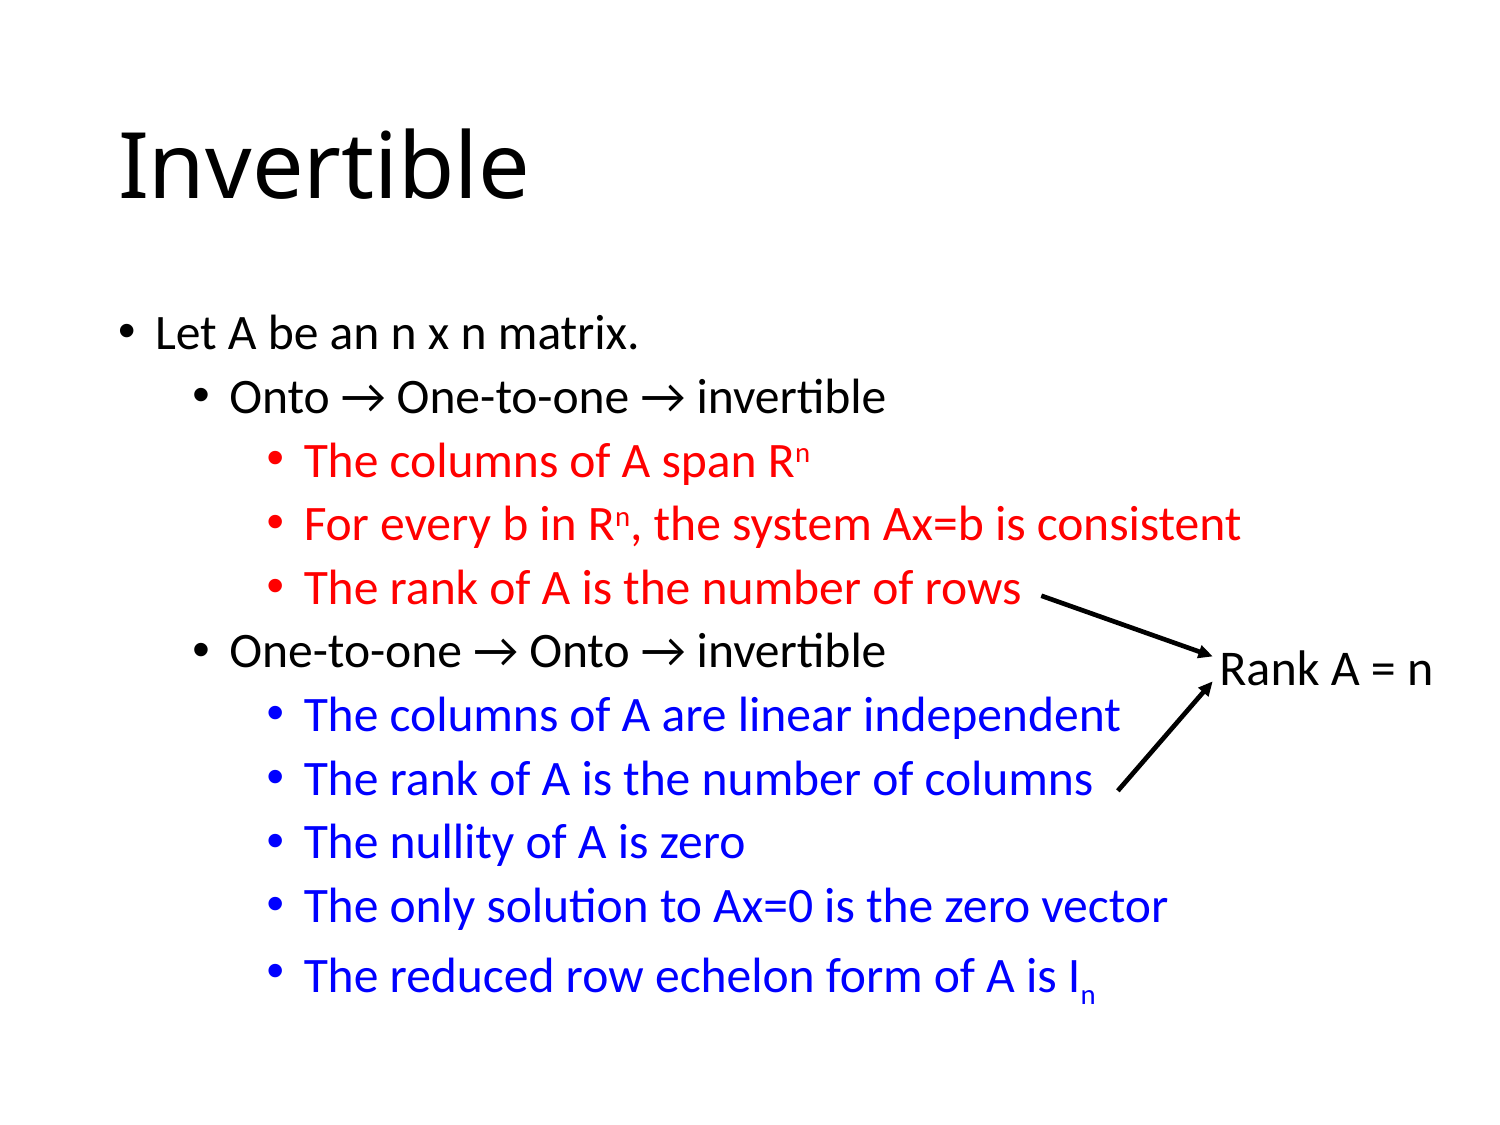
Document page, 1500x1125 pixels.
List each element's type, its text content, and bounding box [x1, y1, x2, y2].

list Let A be an n x n matrix. Onto → One-to-one → invertible The columns of A span Rn For every b in Rn, the system Ax=b is consistent The rank of A is the number of rows One-to-one → Onto → invertible The columns of A are linear independent The rank of A is the number of columns The nullity of A is zero The only solution to Ax=0 is the zero vector The reduced row echelon form of A is In [103, 299, 1397, 1014]
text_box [1041, 595, 1213, 657]
title Invertible [103, 59, 1397, 278]
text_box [1117, 681, 1213, 791]
text_box Rank A = n [1187, 628, 1466, 703]
